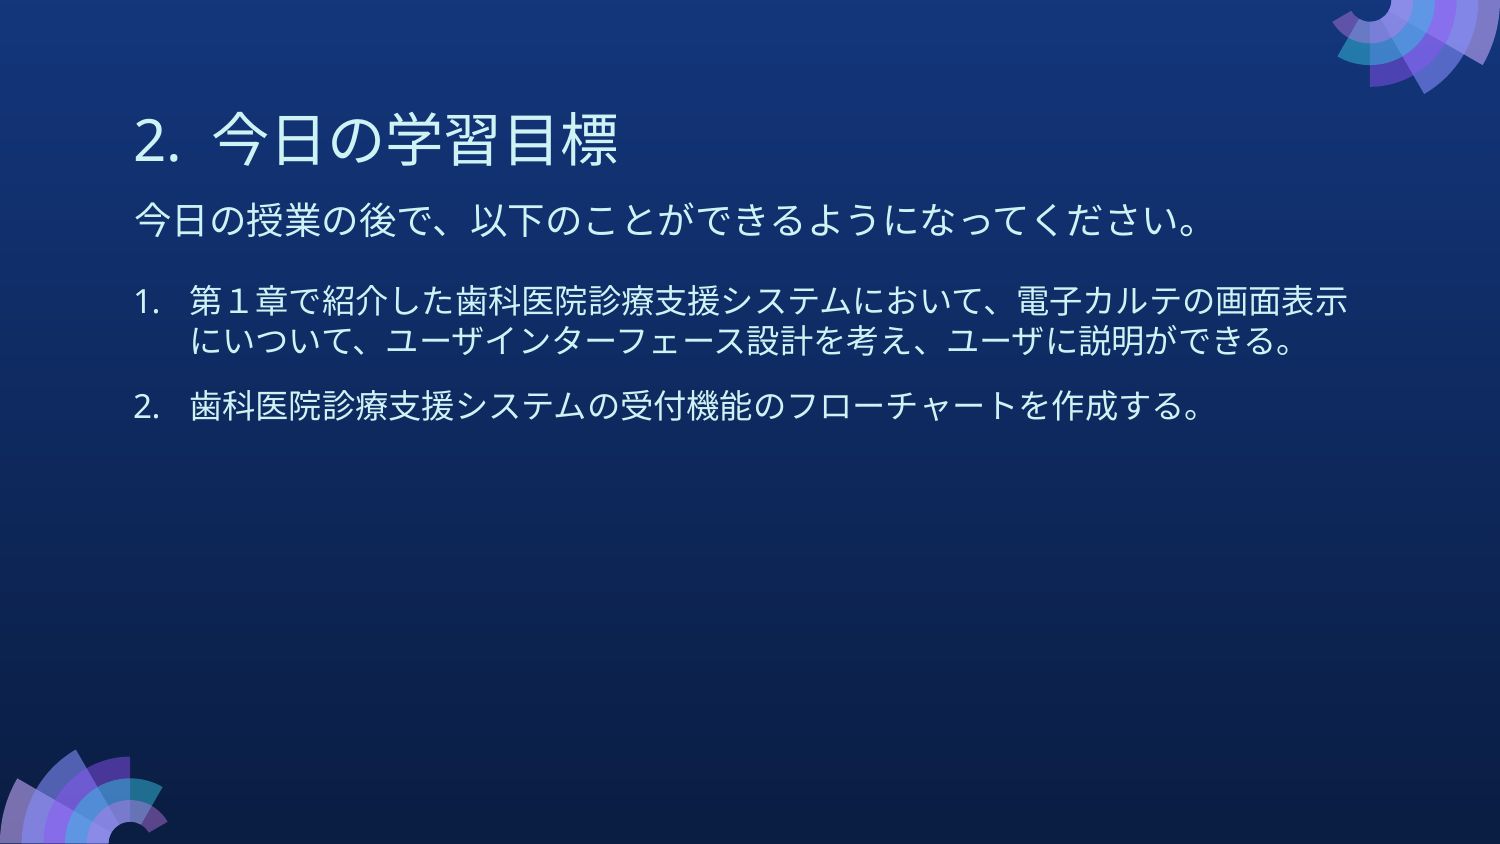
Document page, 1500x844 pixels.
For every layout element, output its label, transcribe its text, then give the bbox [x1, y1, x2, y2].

title 2. 今日の学習目標 [118, 88, 1382, 182]
text_box 今日の授業の後で、以下のことができるようになってください。 第１章で紹介した歯科医院診療支援システムにおいて、電子カルテの画面表示にいついて、ユーザインターフェース設計を考え、ユーザに説明ができる。 歯科医院診療支援システムの受付機能のフローチャートを作成する。 [118, 182, 1382, 732]
